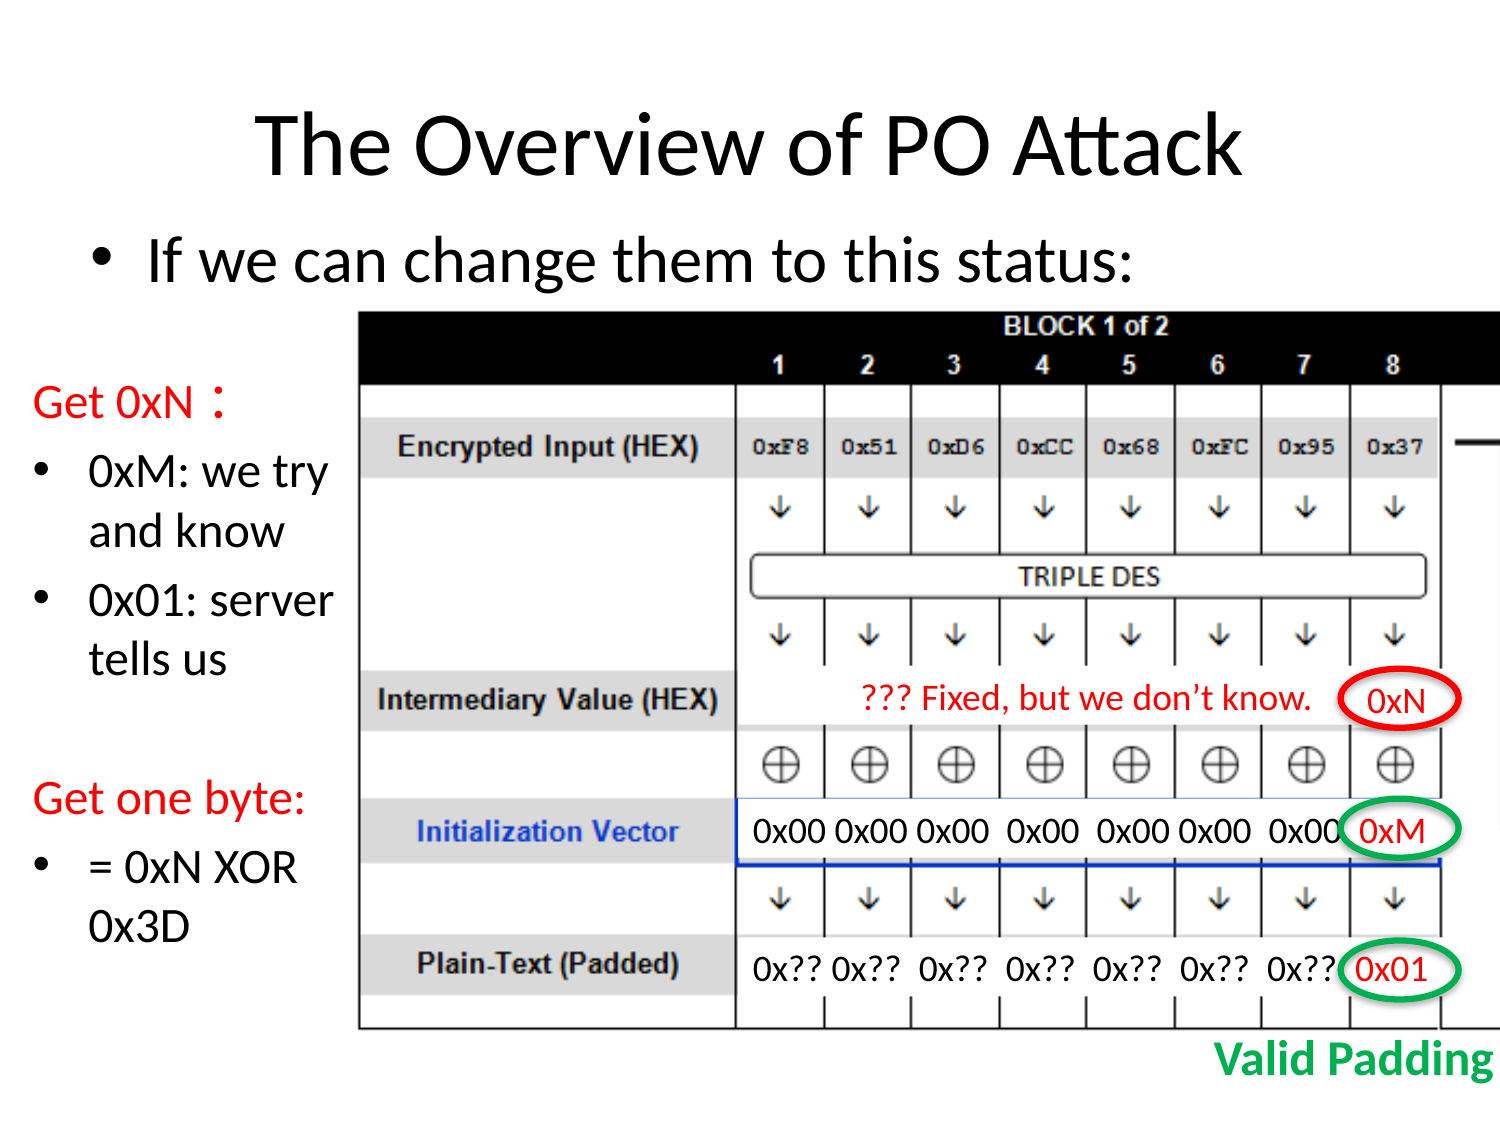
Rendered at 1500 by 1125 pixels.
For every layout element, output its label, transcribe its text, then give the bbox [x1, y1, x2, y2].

text_box Get 0xN： 0xM: we try and know 0x01: server tells us Get one byte: = 0xN XOR 0x3D [17, 361, 340, 965]
list If we can change them to this status: [75, 208, 1425, 361]
picture [348, 299, 1500, 1107]
title The Overview of PO Attack [75, 45, 1425, 208]
